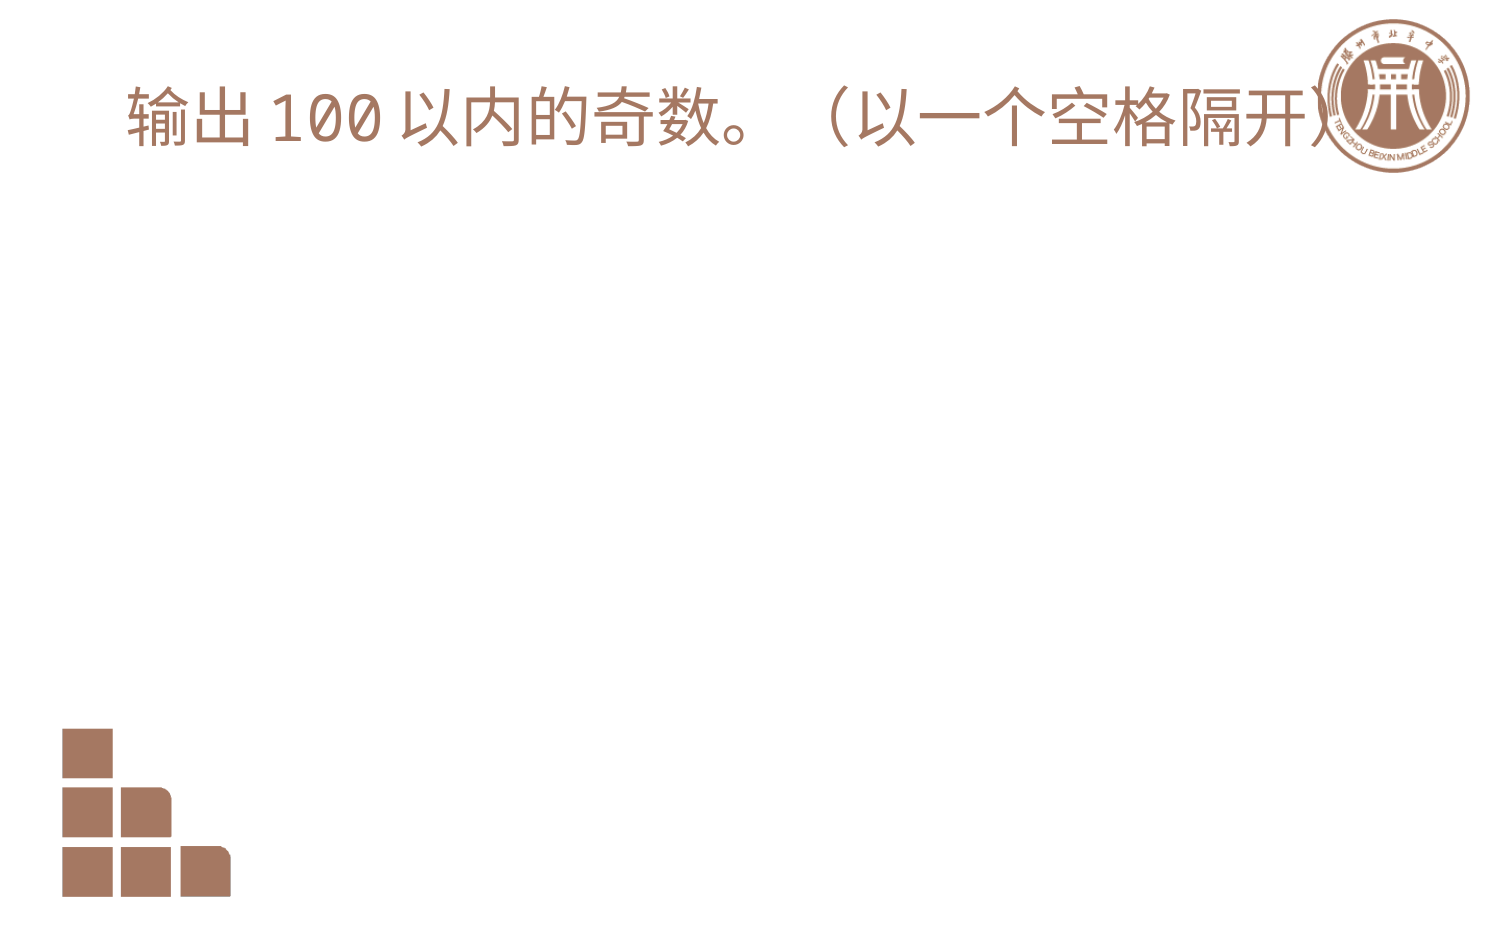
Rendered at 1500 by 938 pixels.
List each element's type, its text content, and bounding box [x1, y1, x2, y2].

picture [1317, 19, 1498, 173]
picture [41, 716, 263, 916]
title 输出100以内的奇数。（以一个空格隔开） [75, 37, 1425, 194]
